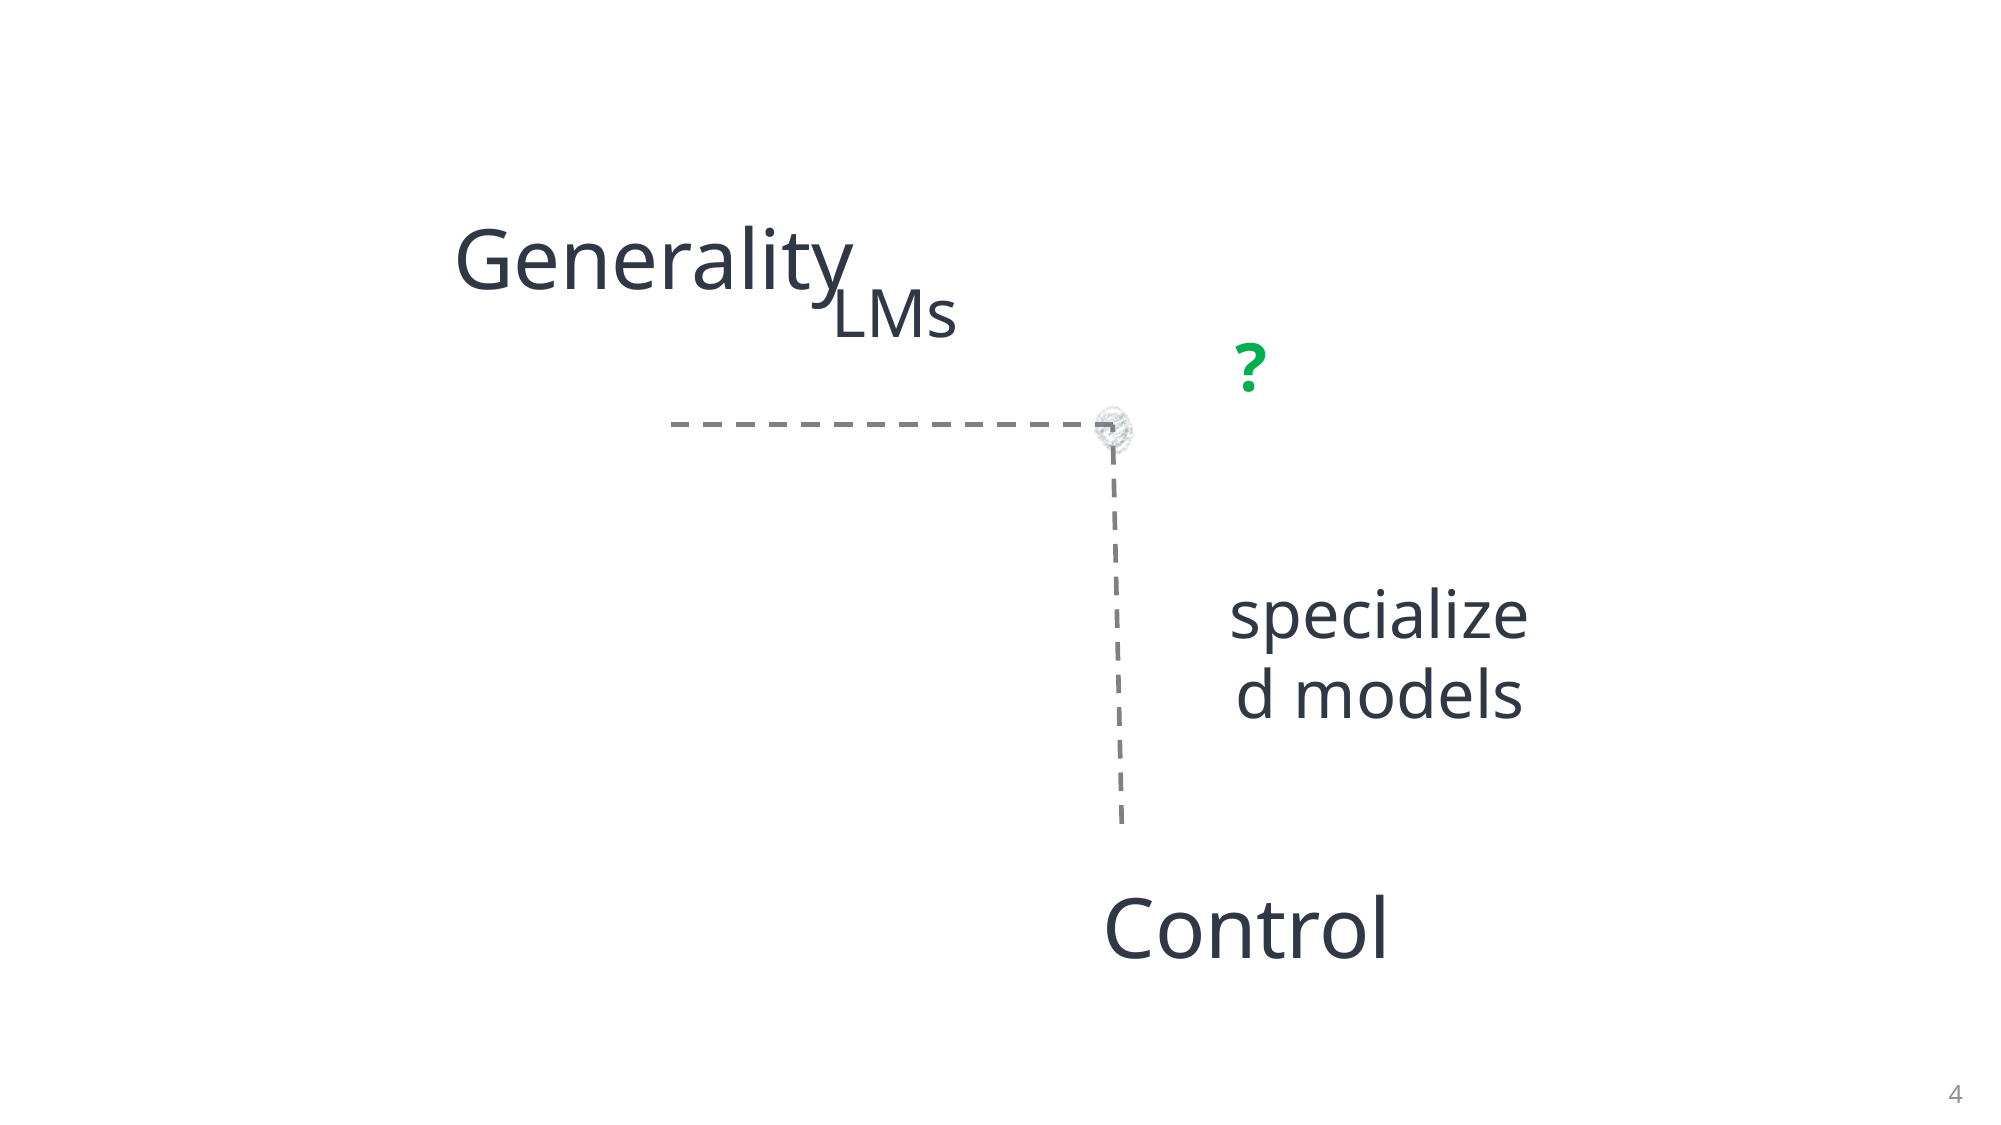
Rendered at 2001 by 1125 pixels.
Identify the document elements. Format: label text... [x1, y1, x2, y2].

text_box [1112, 424, 1122, 824]
text_box Control [1087, 868, 1429, 983]
text_box ? [1184, 317, 1318, 412]
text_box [634, 327, 1232, 861]
text_box LMs [761, 263, 1028, 327]
text_box Generality [438, 199, 912, 314]
slide_number 4 [1912, 1065, 2000, 1125]
text_box specialized models [1232, 564, 1563, 740]
